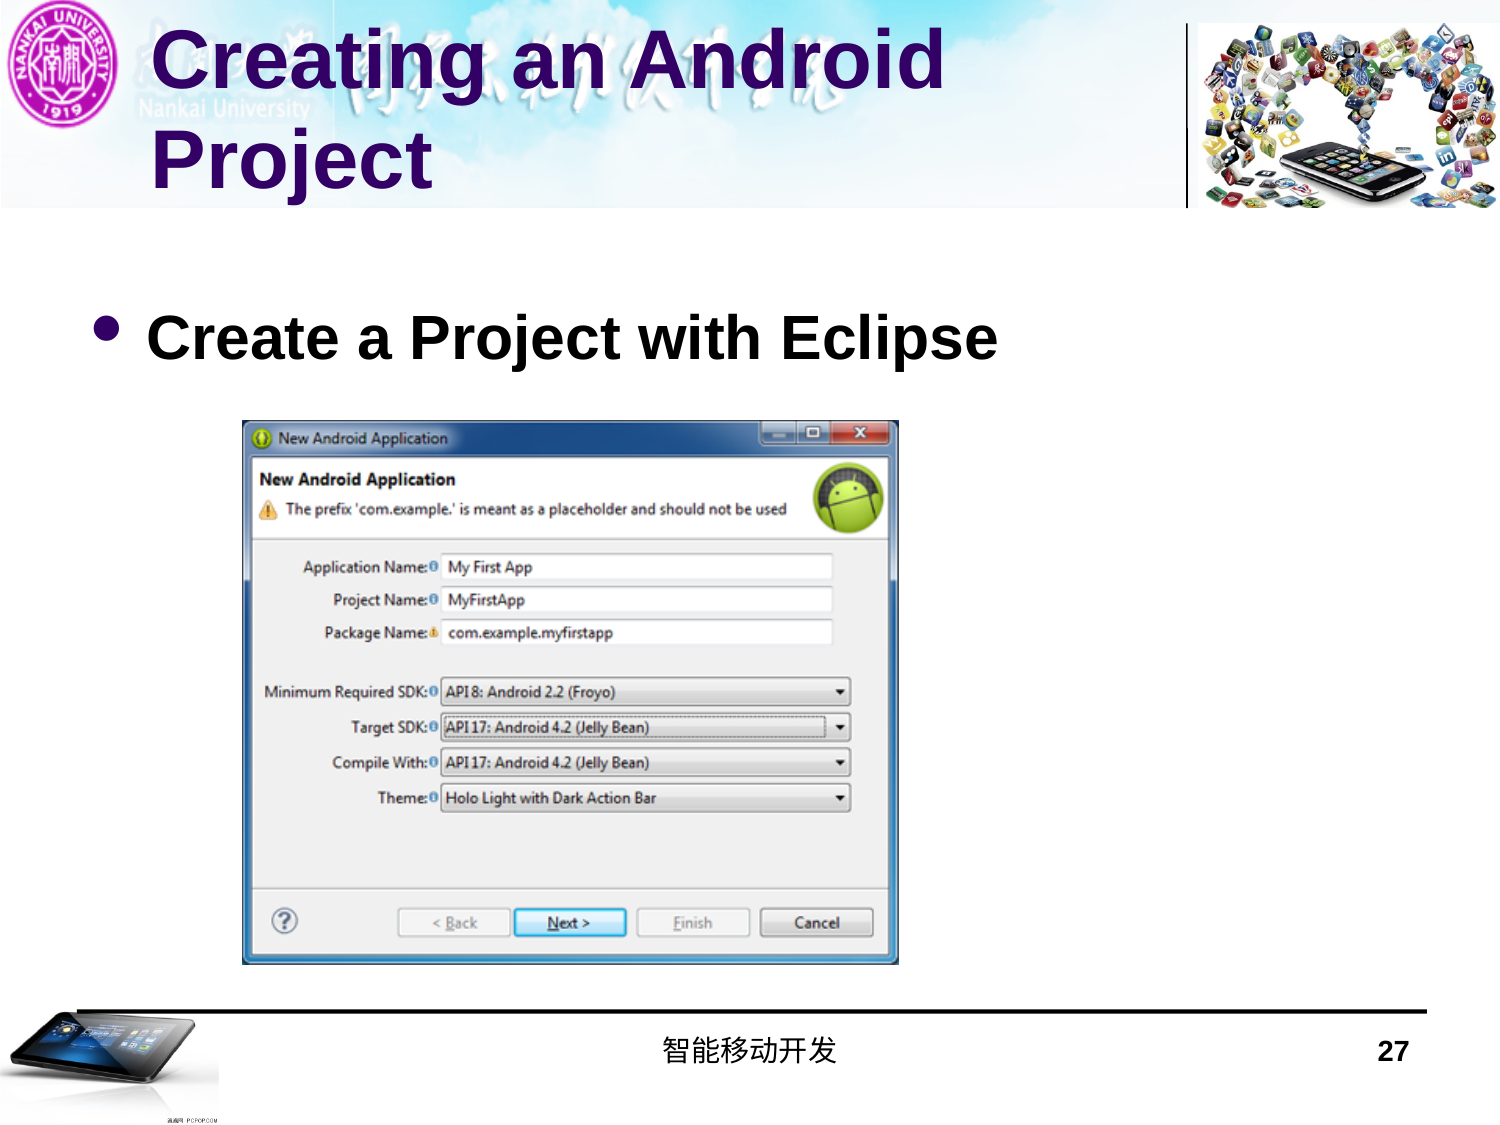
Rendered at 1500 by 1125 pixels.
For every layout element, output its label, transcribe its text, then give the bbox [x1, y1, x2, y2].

picture [241, 420, 899, 965]
slide_number 27 [1074, 1024, 1425, 1103]
title Creating an Android Project [135, 0, 1187, 213]
picture [1187, 0, 1500, 208]
picture [1, 0, 135, 208]
footer 智能移动开发 [512, 1024, 988, 1103]
list Create a Project with Eclipse [75, 282, 1425, 1006]
picture [0, 976, 219, 1125]
